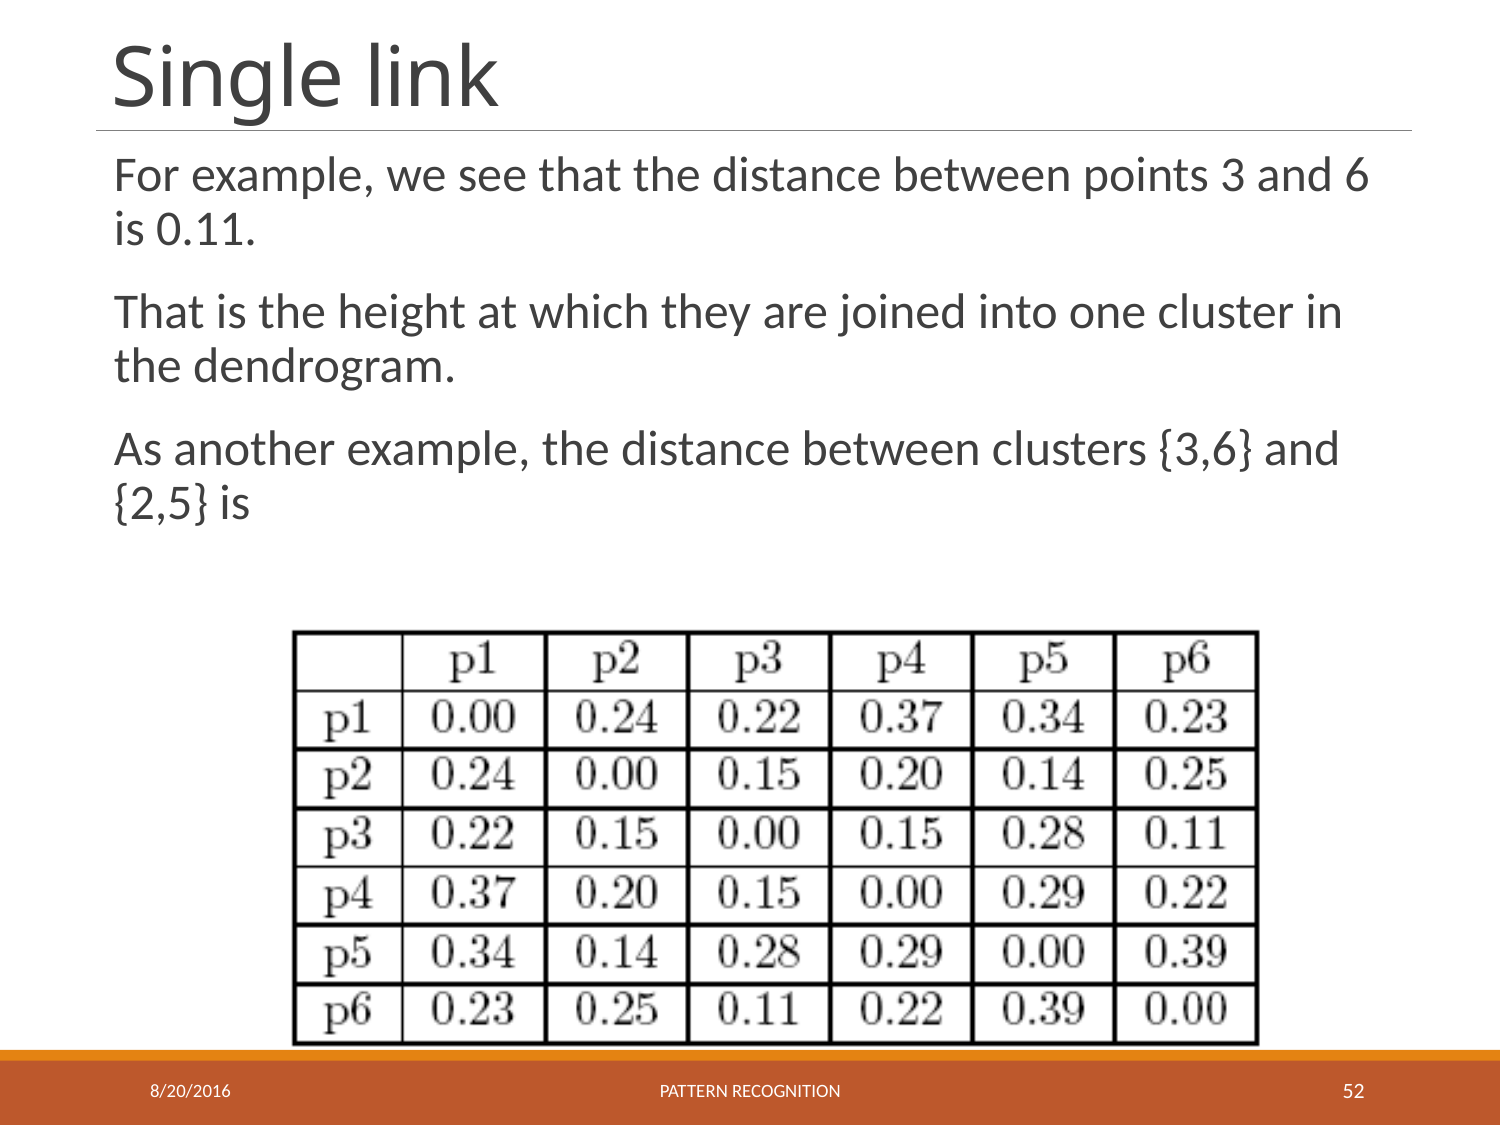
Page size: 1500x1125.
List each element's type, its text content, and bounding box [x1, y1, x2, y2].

picture [286, 623, 1266, 1049]
title Single link [96, 19, 1413, 131]
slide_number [135, 1059, 440, 1120]
footer Pattern recognition [453, 1059, 1047, 1120]
slide_number 52 [1218, 1059, 1380, 1120]
